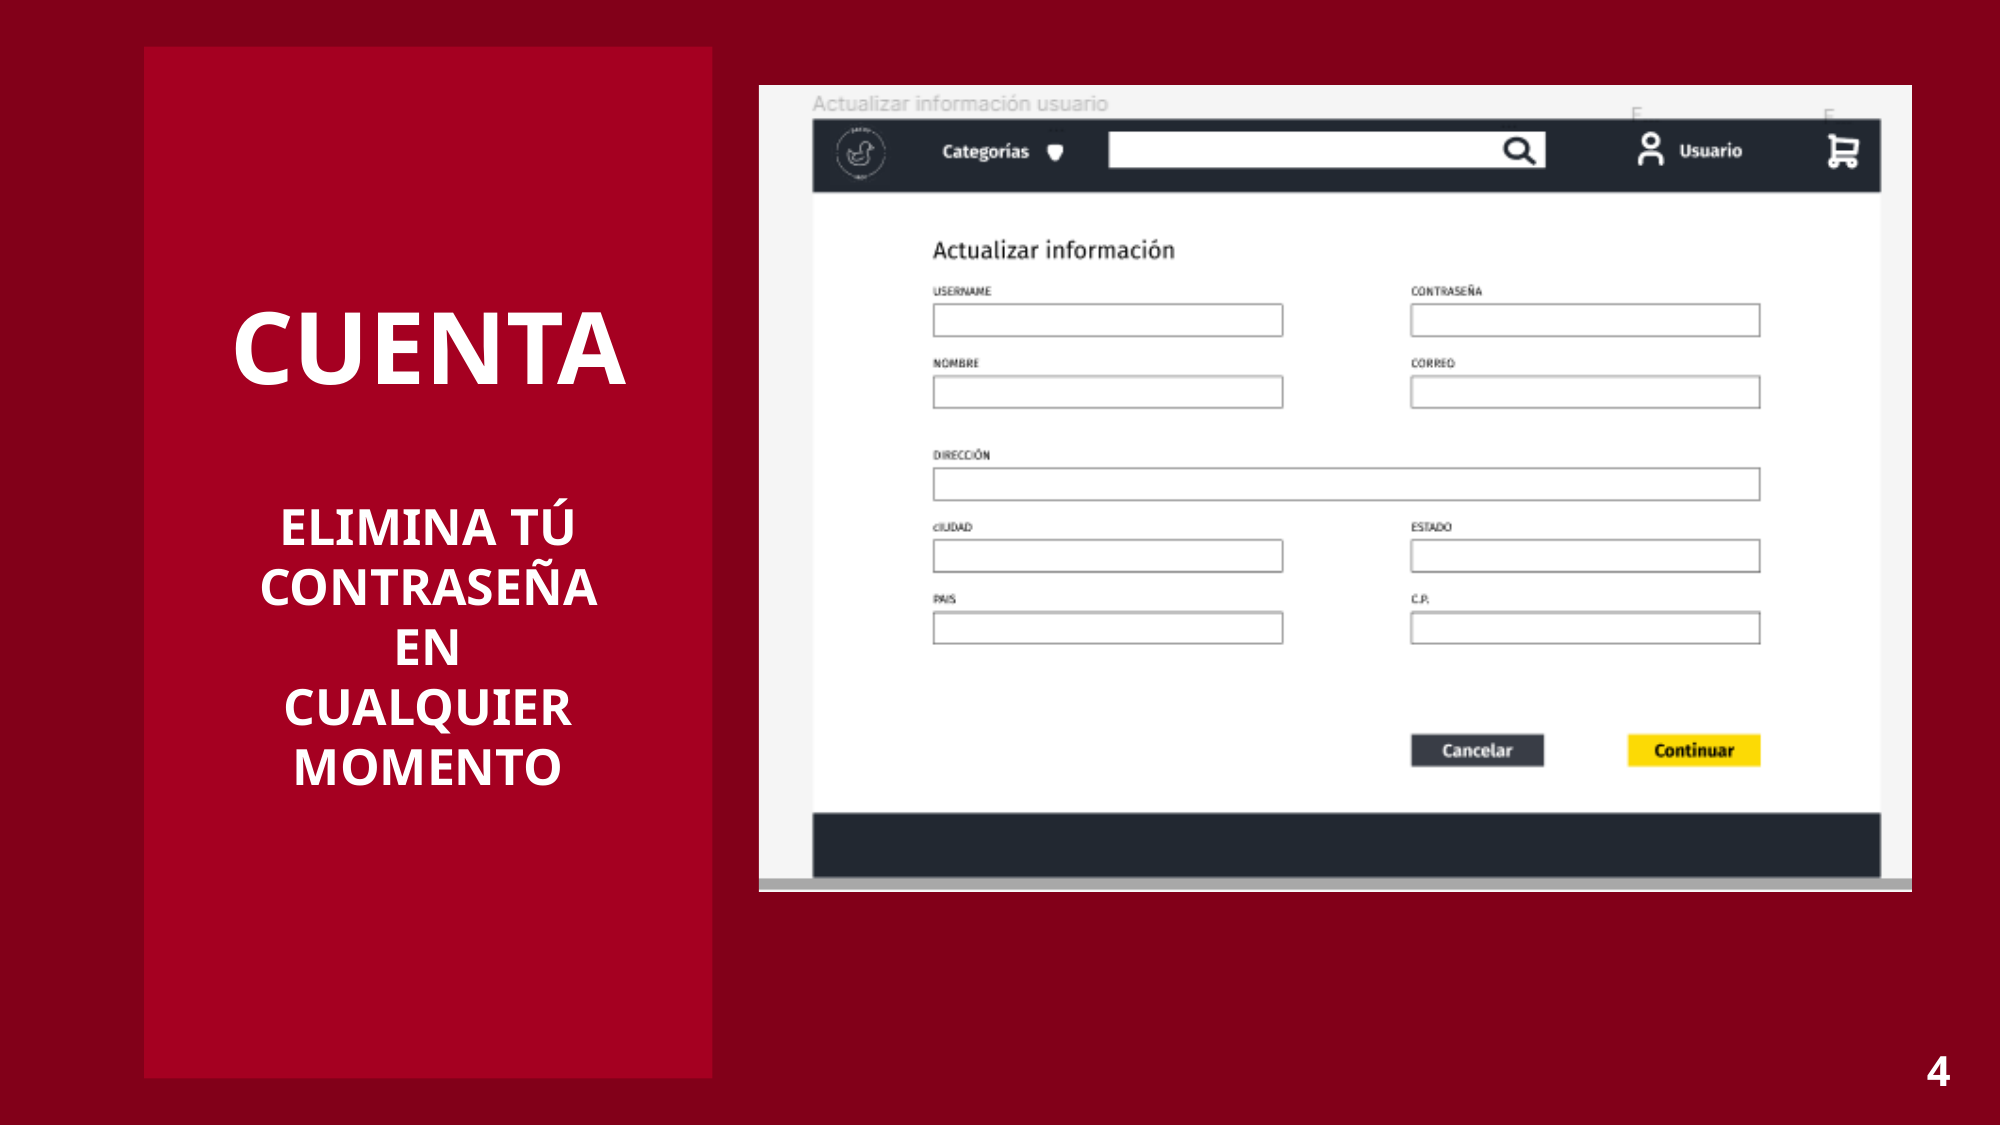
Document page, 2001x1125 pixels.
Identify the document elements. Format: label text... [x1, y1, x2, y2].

picture [758, 85, 1912, 893]
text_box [144, 46, 713, 1079]
text_box 4 [1912, 1037, 1966, 1103]
